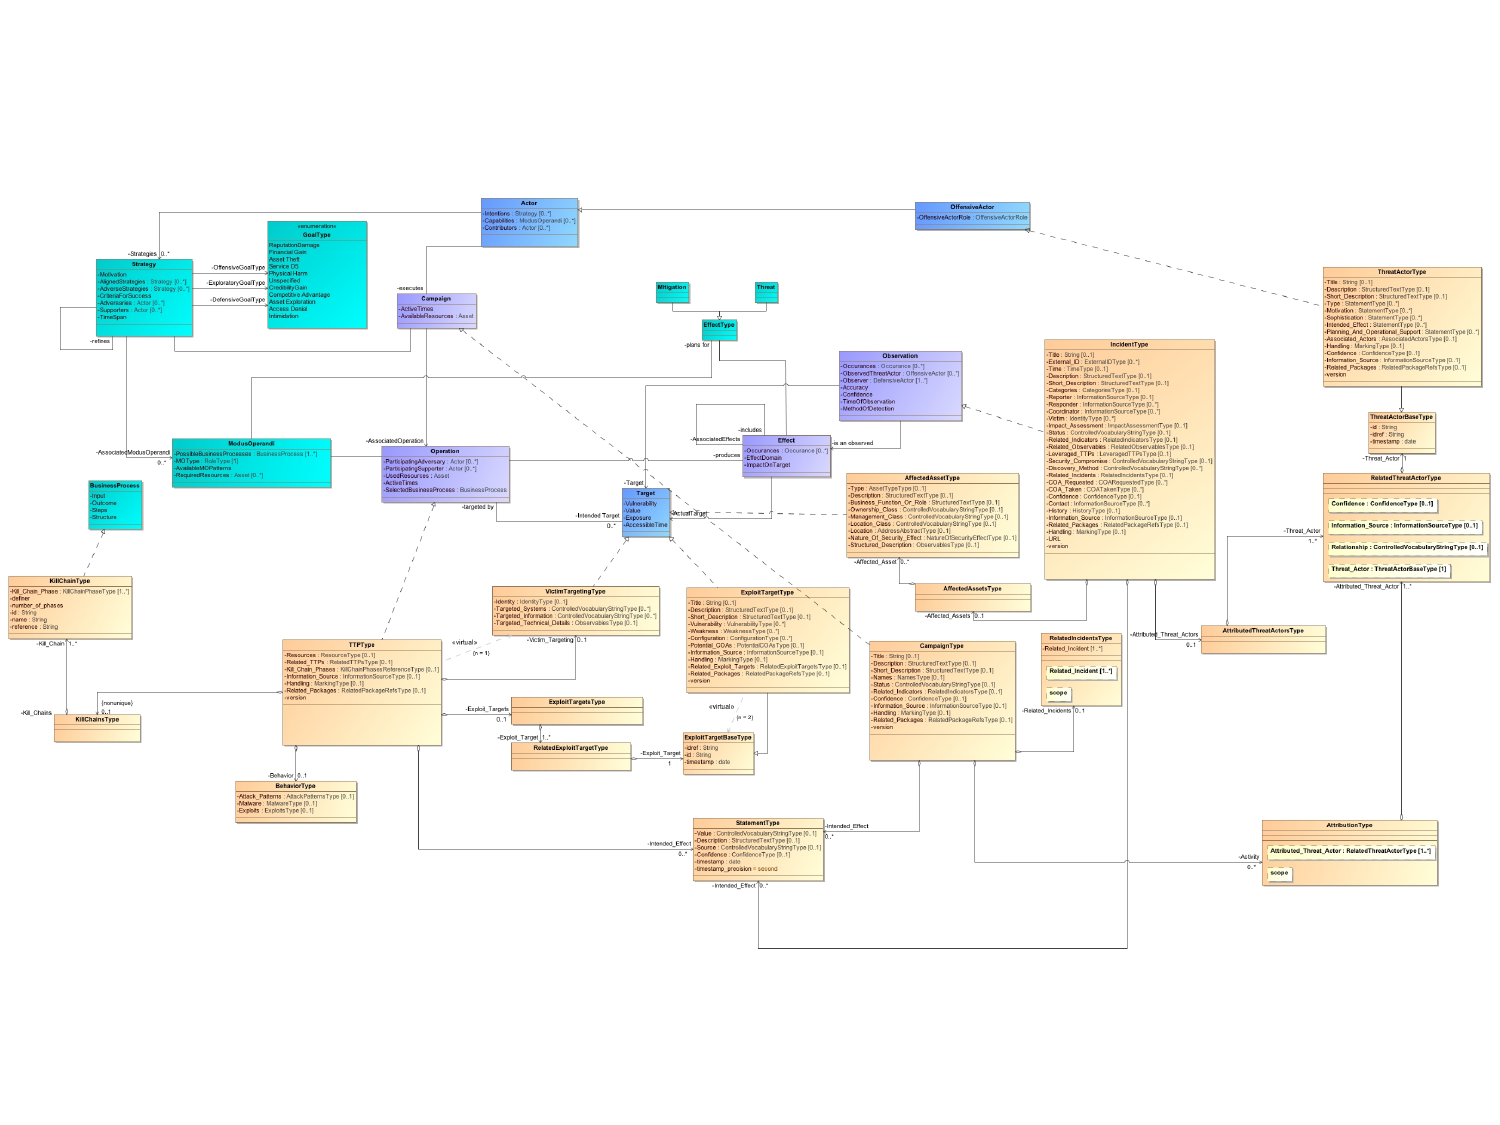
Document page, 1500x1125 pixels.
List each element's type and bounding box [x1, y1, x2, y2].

picture [0, 157, 1500, 953]
